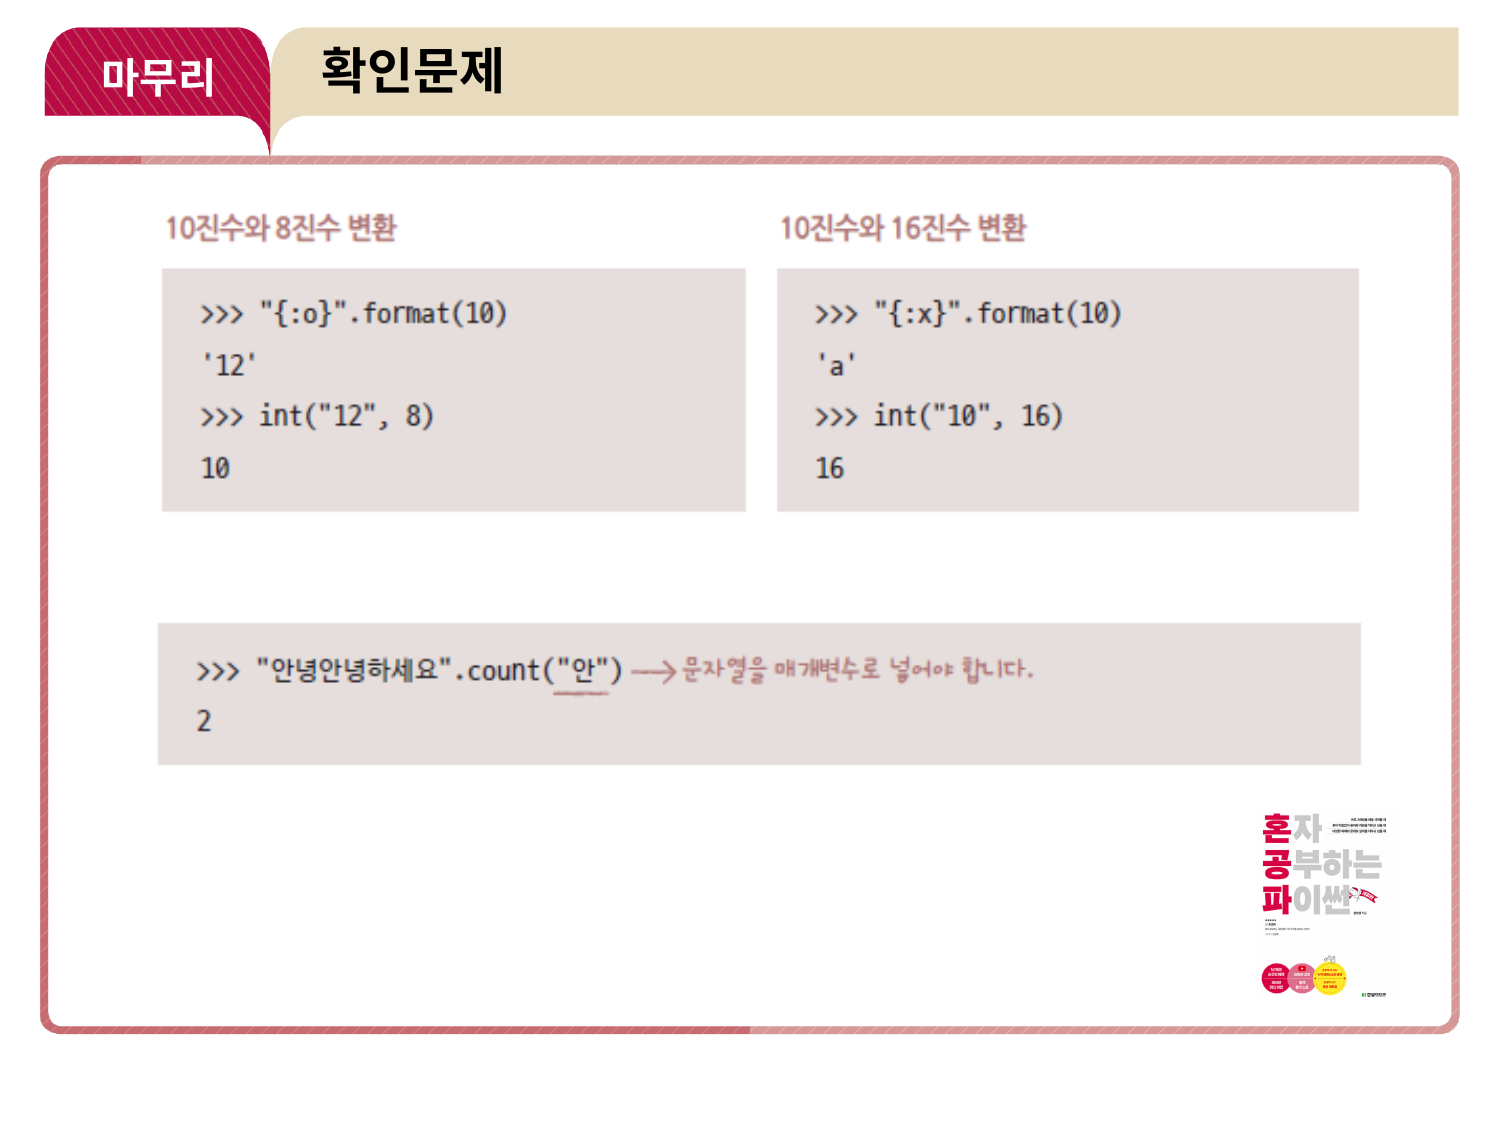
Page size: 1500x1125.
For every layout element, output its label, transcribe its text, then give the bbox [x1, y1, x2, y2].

title 확인문제 [306, 42, 1385, 105]
picture [0, 0, 1500, 1043]
text_box 마무리 [86, 44, 232, 109]
list 추가로 반복 가능한 객체의 count() 함수는 다음과 같이 사용합니다. [103, 195, 1397, 1014]
